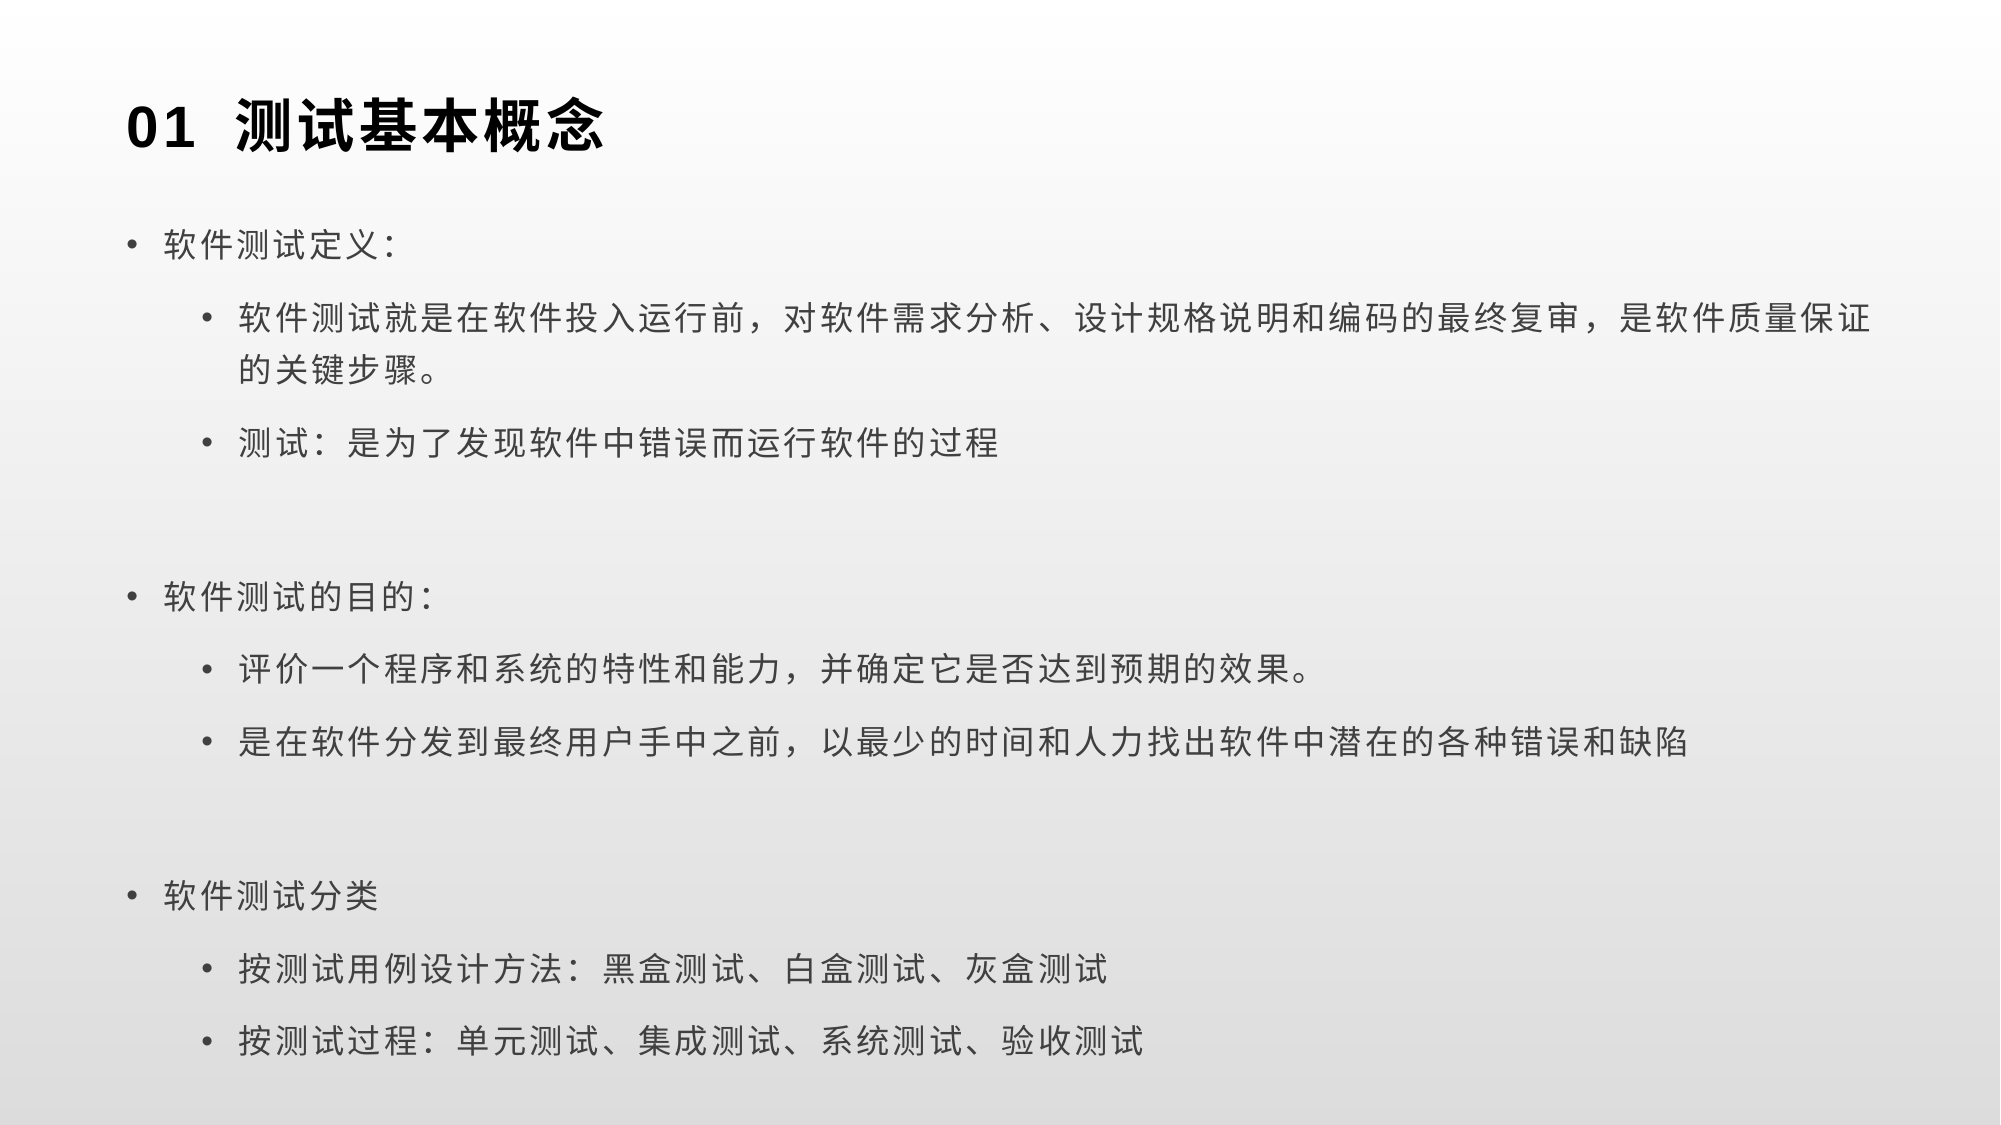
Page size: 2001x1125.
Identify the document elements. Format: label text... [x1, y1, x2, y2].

list 软件测试定义： 软件测试就是在软件投入运行前，对软件需求分析、设计规格说明和编码的最终复审，是软件质量保证的关键步骤。 测试：是为了发现软件中错误而运行软件的过程 软件测试的目的： 评价一个程序和系统的特性和能力，并确定它是否达到预期的效果。 是在软件分发到最终用户手中之前，以最少的时间和人力找出软件中潜在的各种错误和缺陷 软件测试分类 按测试用例设计方法：黑盒测试、白盒测试、灰盒测试 按测试过程：单元测试、集成测试、系统测试、验收测试 [109, 212, 1891, 1040]
title 01 测试基本概念 [109, 70, 1891, 178]
